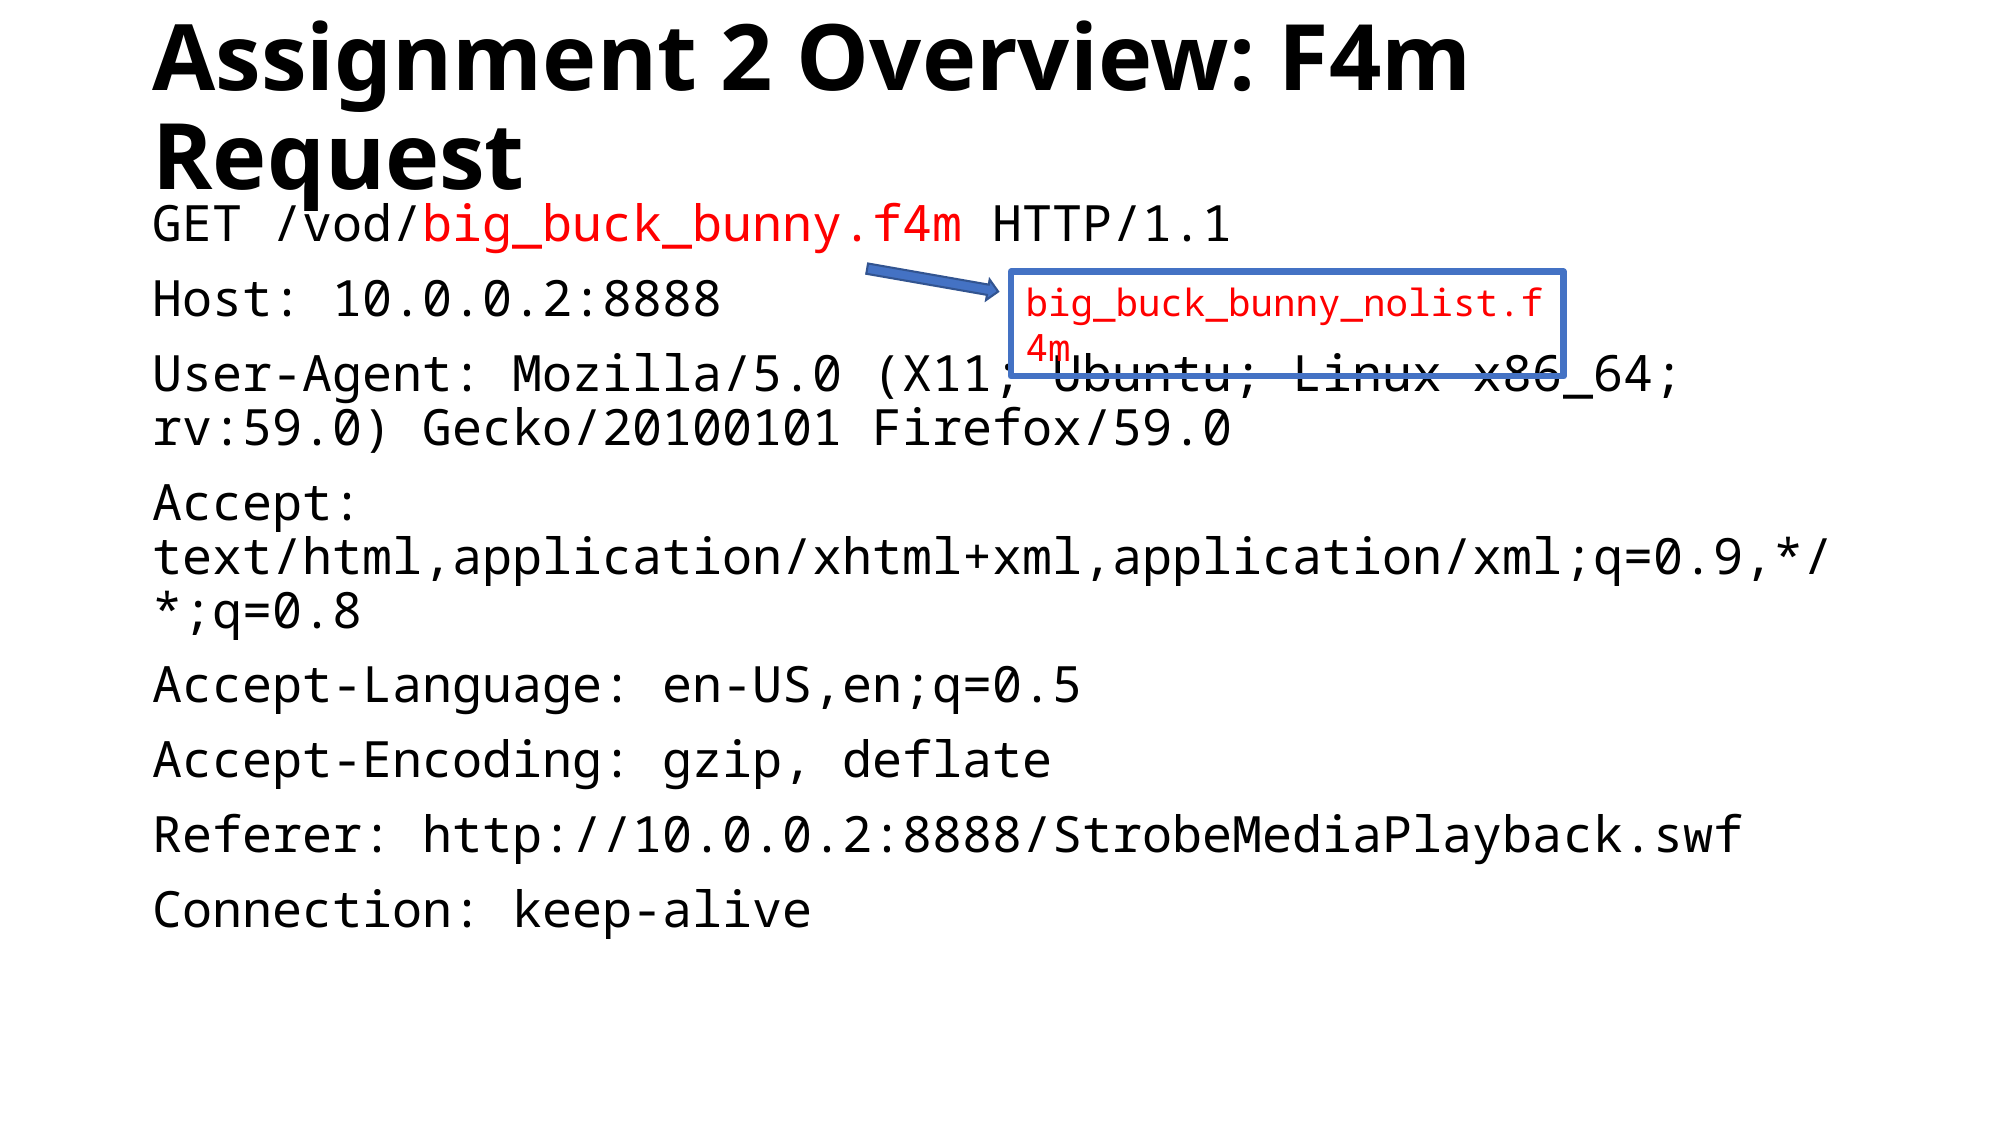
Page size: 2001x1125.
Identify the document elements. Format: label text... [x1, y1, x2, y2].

text_box Assignment 2 Overview: F4m Request [137, 1, 1863, 219]
text_box [865, 262, 1000, 303]
list GET /vod/big_buck_bunny.f4m HTTP/1.1 Host: 10.0.0.2:8888 User-Agent: Mozilla/5.0 (X11; Ubuntu; Linux x86_64; rv:59.0) Gecko/20100101 Firefox/59.0 Accept: text/html,application/xhtml+xml,application/xml;q=0.9,*/*;q=0.8 Accept-Language: en-US,en;q=0.5 Accept-Encoding: gzip, deflate Referer: http://10.0.0.2:8888/StrobeMediaPlayback.swf Connection: keep-alive [137, 219, 1863, 1014]
text_box big_buck_bunny_nolist.f4m [1010, 271, 1564, 377]
